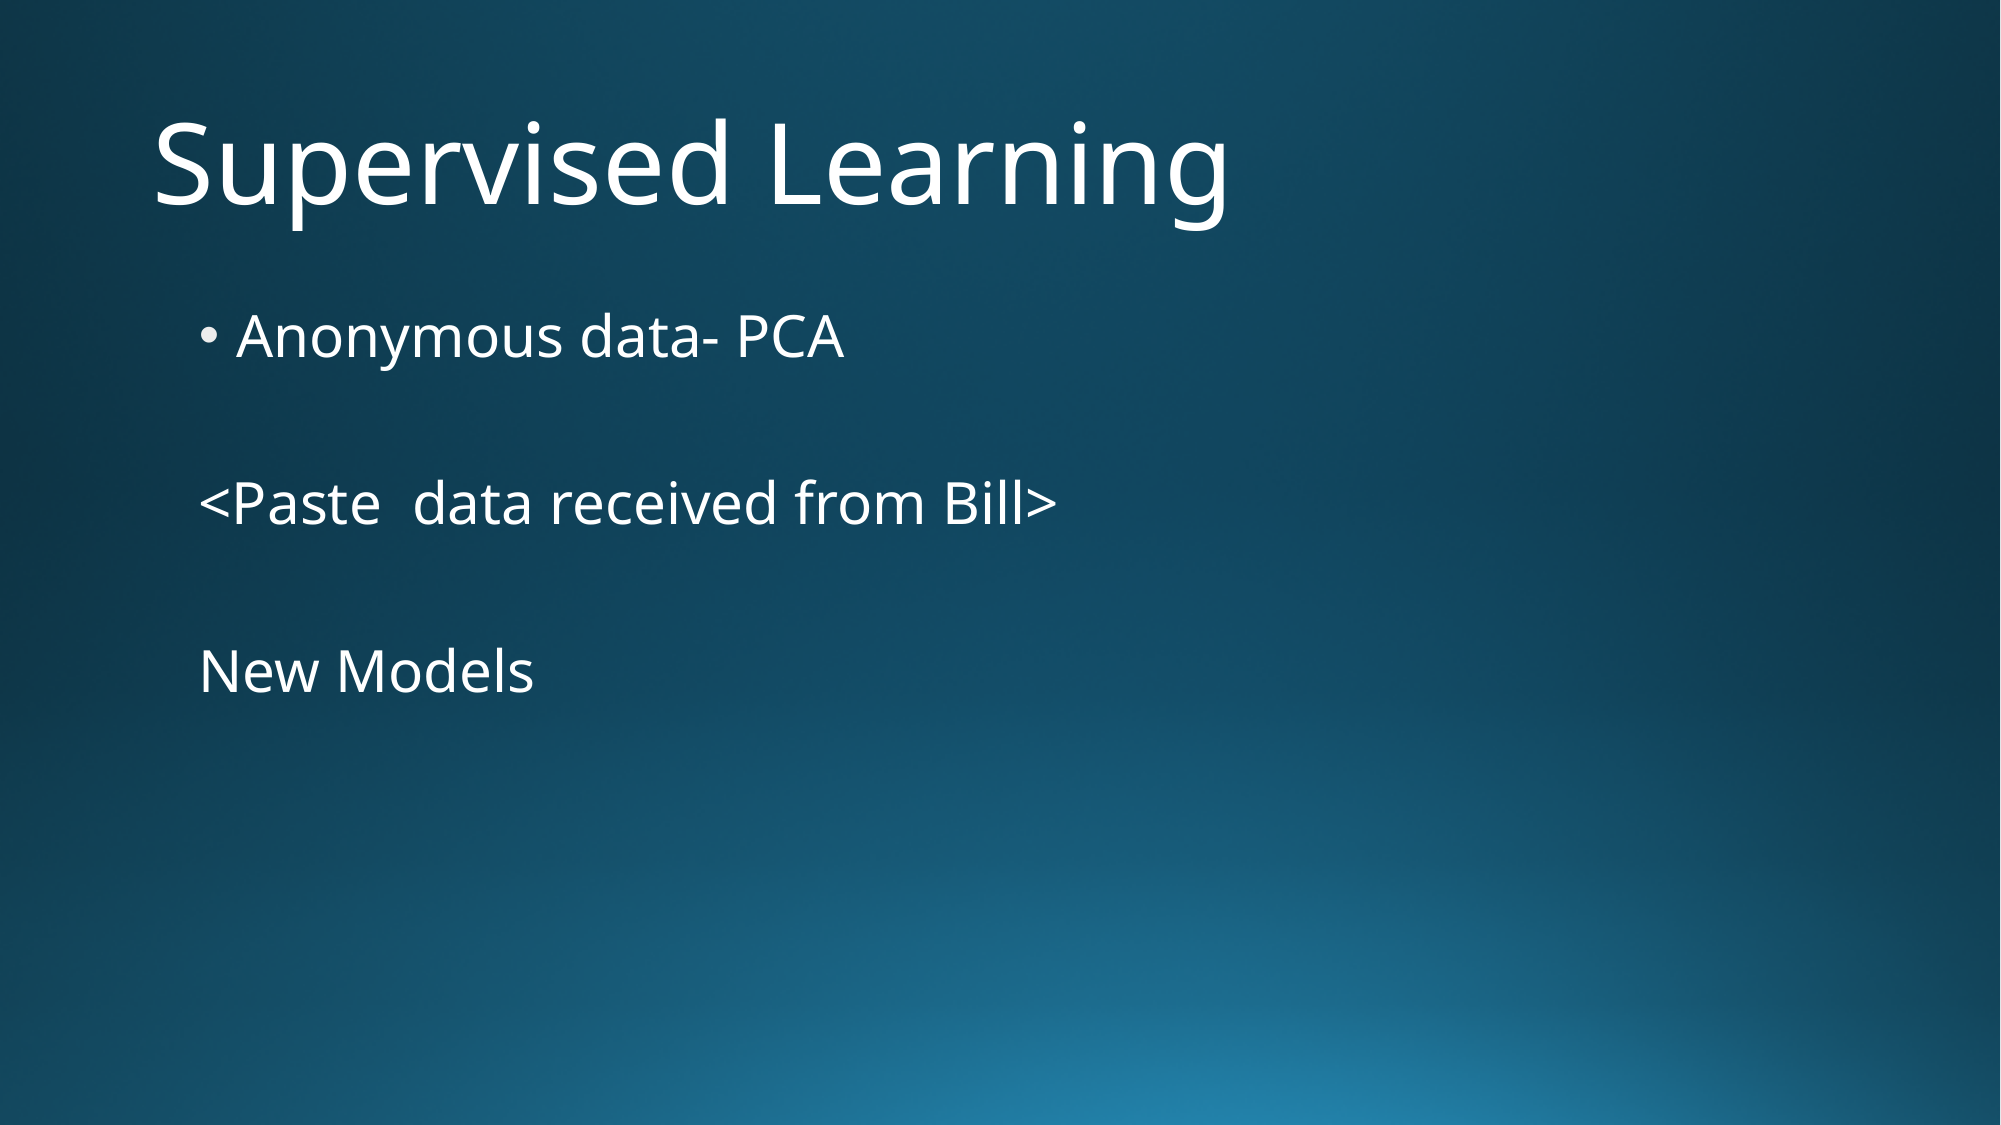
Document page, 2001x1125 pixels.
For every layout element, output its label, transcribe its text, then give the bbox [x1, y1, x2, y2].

title Supervised Learning [137, 59, 1863, 278]
picture [0, 0, 2001, 1125]
list Anonymous data- PCA <Paste data received from Bill> New Models [183, 299, 1863, 1014]
